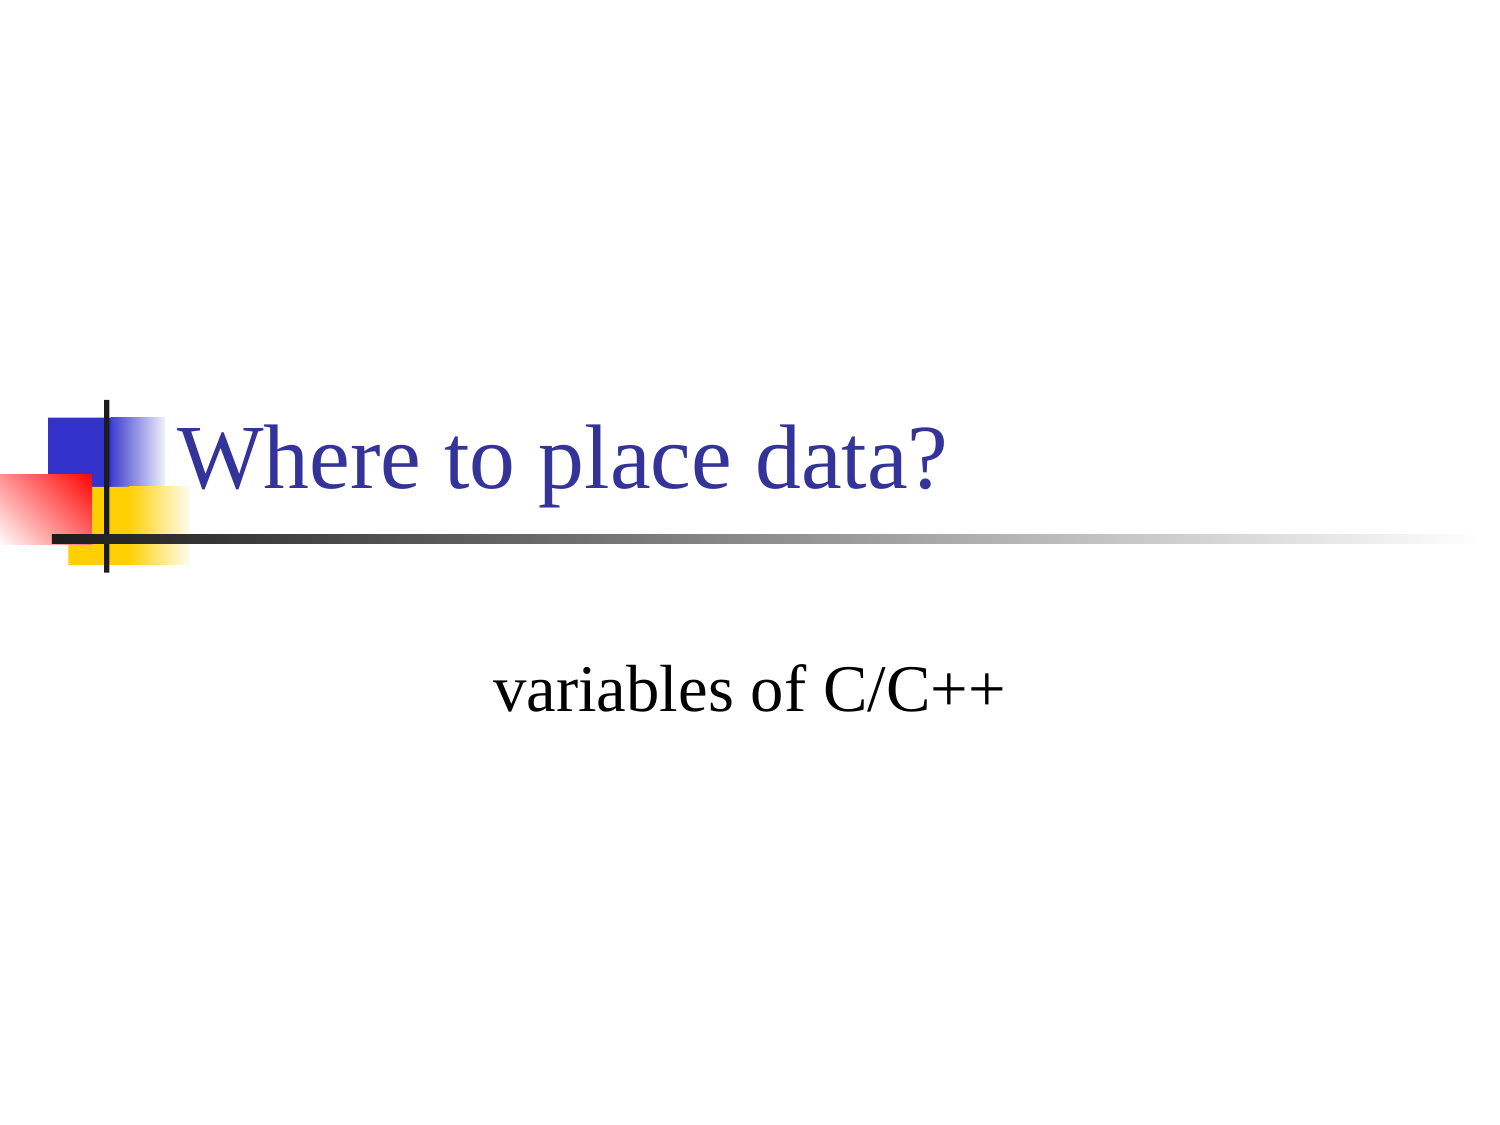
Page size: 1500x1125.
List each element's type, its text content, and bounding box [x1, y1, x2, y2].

title Where to place data? [162, 275, 1438, 515]
subtitle variables of C/C++ [225, 637, 1275, 925]
